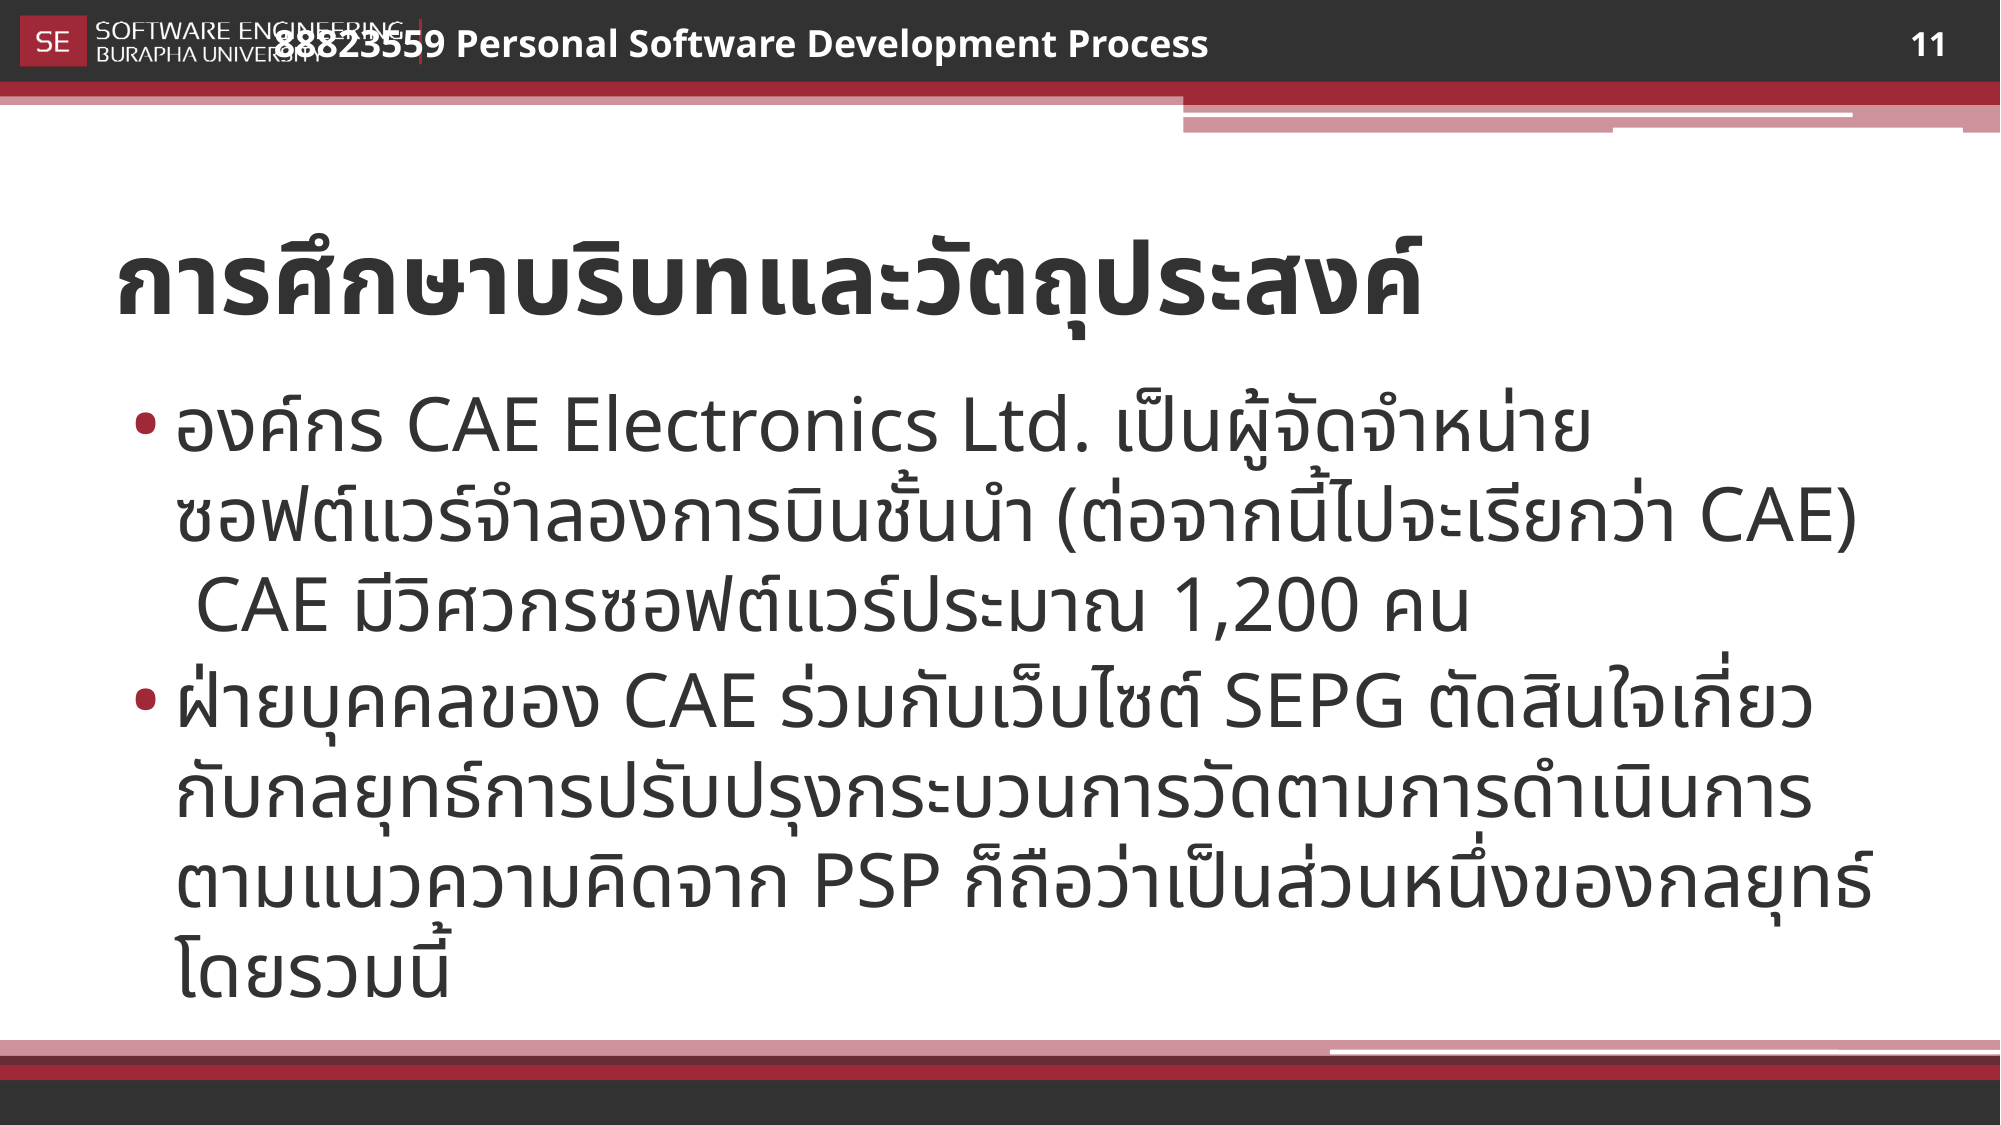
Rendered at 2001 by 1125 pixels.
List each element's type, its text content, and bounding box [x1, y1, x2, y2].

picture [17, 8, 430, 79]
slide_number 11 [1796, 15, 1963, 76]
list องค์กร CAE Electronics Ltd. เป็นผู้จัดจำหน่ายซอฟต์แวร์จำลองการบินชั้นนำ (ต่อจากนี้ไปจะเรียกว่า CAE) CAE มีวิศวกรซอฟต์แวร์ประมาณ 1,200 คน ฝ่ายบุคคลของ CAE ร่วมกับเว็บไซต์ SEPG ตัดสินใจเกี่ยวกับกลยุทธ์การปรับปรุงกระบวนการวัดตามการดำเนินการตามแนวความคิดจาก PSP ก็ถือว่าเป็นส่วนหนึ่งของกลยุทธ์โดยรวมนี้ [99, 368, 1900, 1023]
title การศึกษาบริบทและวัตถุประสงค์ [99, 187, 1900, 363]
